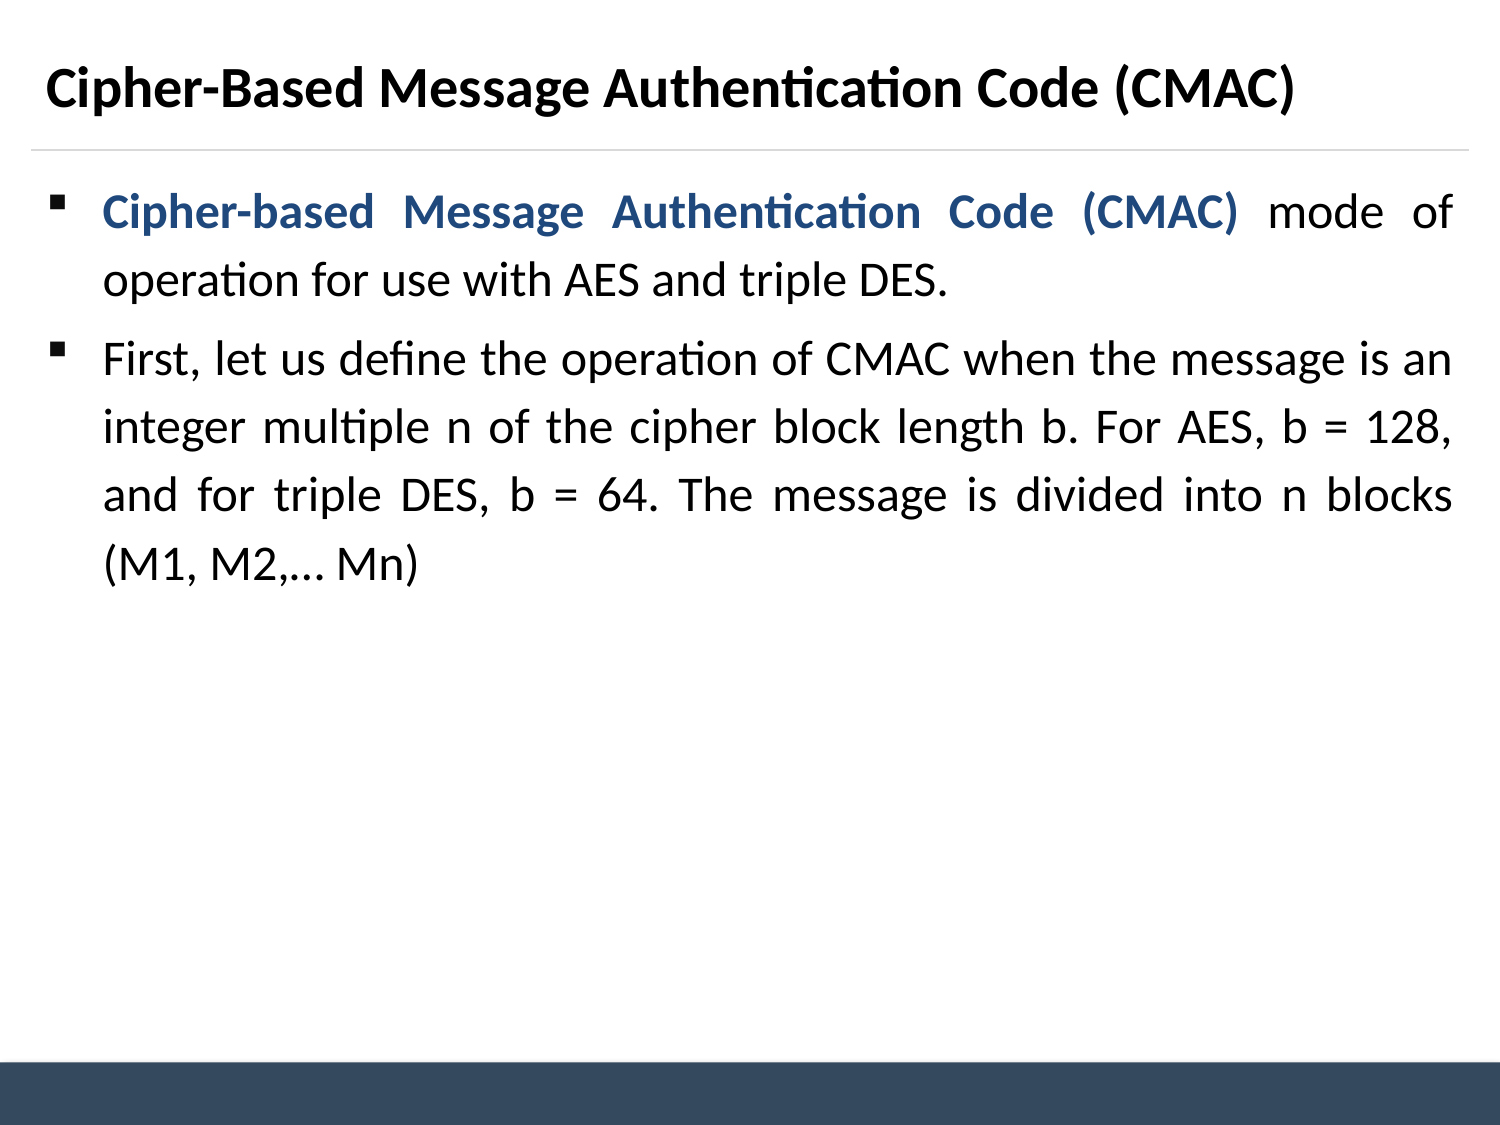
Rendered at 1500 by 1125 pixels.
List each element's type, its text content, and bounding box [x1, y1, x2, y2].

title Cipher-Based Message Authentication Code (CMAC) [31, 17, 1469, 150]
list Cipher-based Message Authentication Code (CMAC) mode of operation for use with AES and triple DES. First, let us define the operation of CMAC when the message is an integer multiple n of the cipher block length b. For AES, b = 128, and for triple DES, b = 64. The message is divided into n blocks (M1, M2,… Mn) [31, 162, 1469, 1038]
